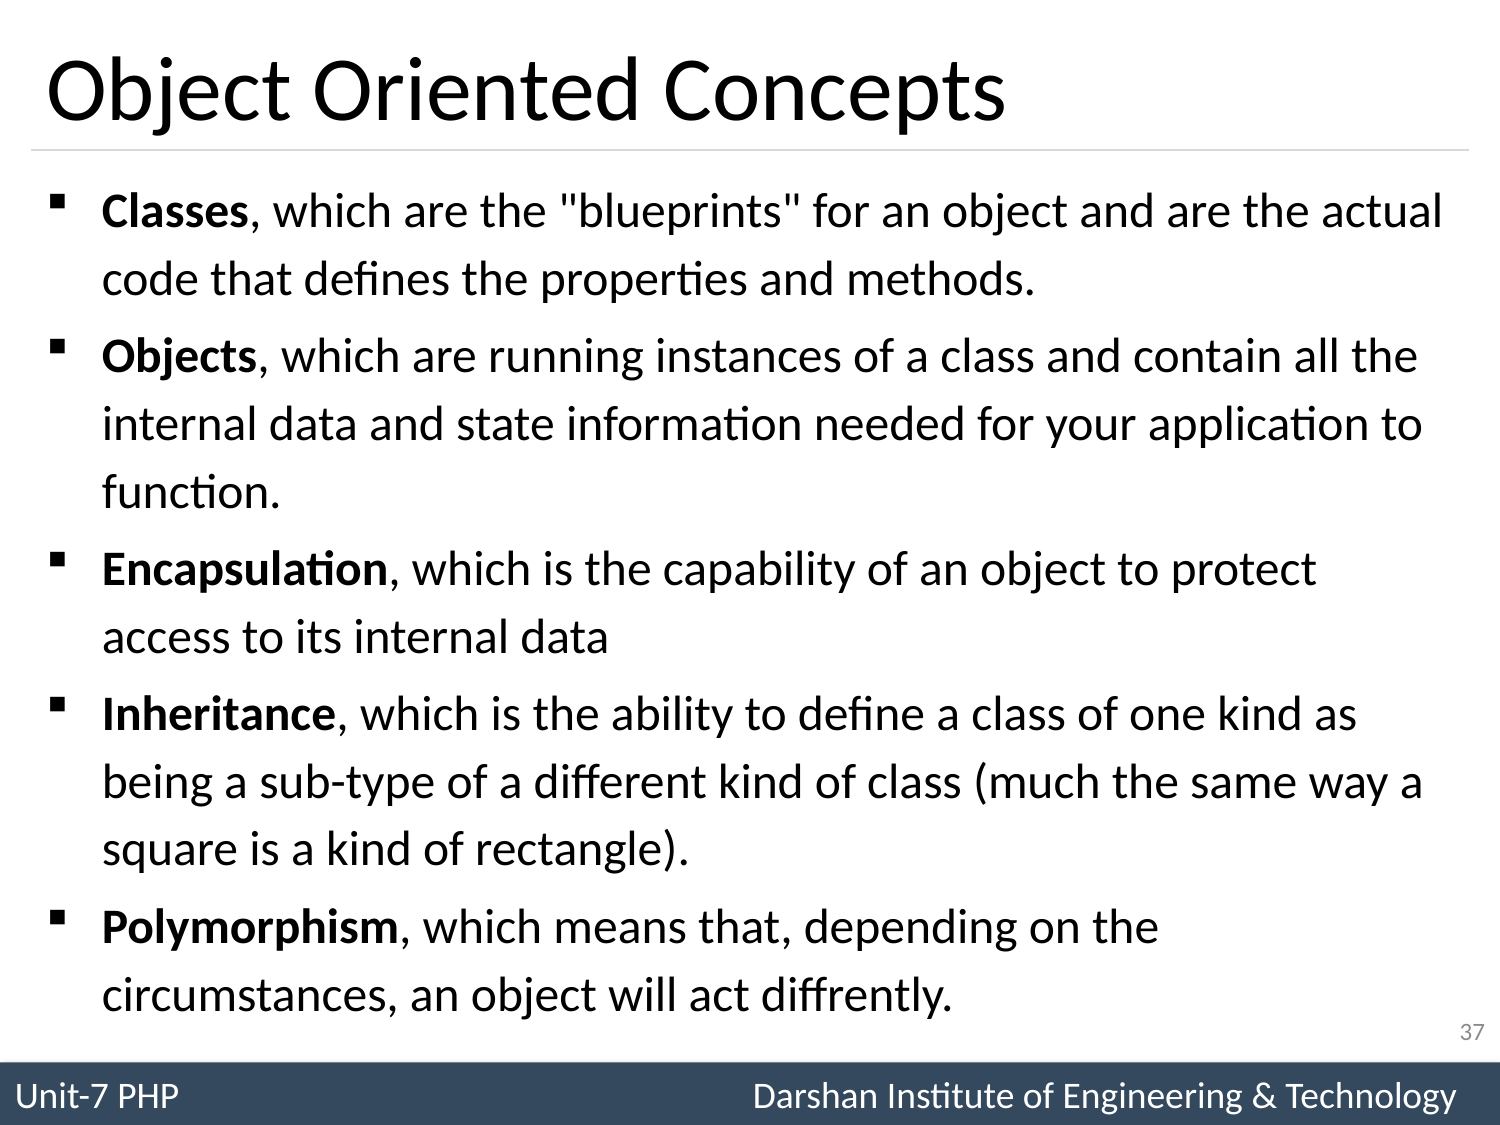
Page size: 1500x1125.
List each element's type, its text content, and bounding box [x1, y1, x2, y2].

slide_number 37 [1149, 999, 1500, 1060]
title Object Oriented Concepts [31, 17, 1469, 150]
list Classes, which are the "blueprints" for an object and are the actual code that defines the properties and methods. Objects, which are running instances of a class and contain all the internal data and state information needed for your application to function. Encapsulation, which is the capability of an object to protect access to its internal data Inheritance, which is the ability to define a class of one kind as being a sub-type of a different kind of class (much the same way a square is a kind of rectangle). Polymorphism, which means that, depending on the circumstances, an object will act diffrently. [31, 162, 1469, 1038]
